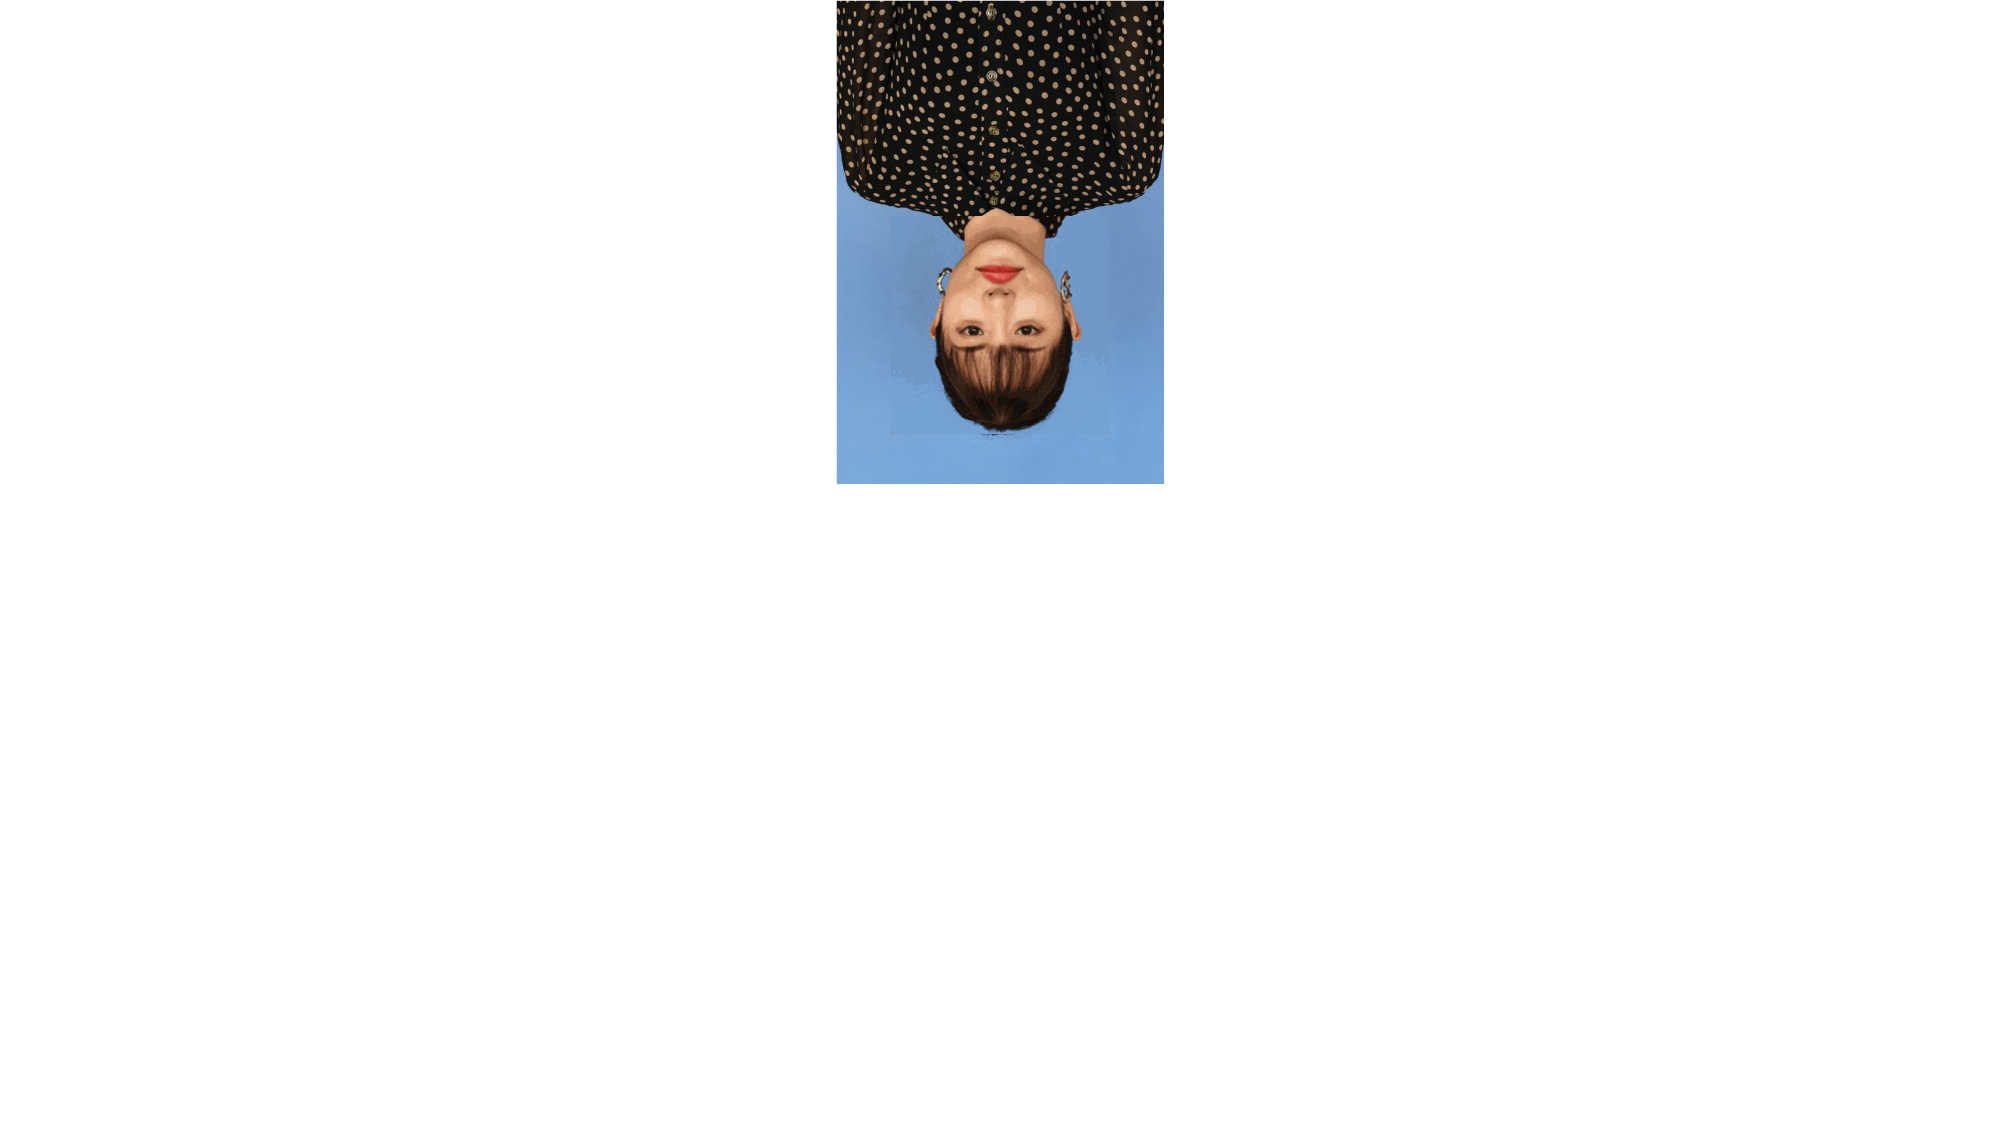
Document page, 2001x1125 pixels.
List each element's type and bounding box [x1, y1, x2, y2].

text_box [836, 0, 1164, 484]
